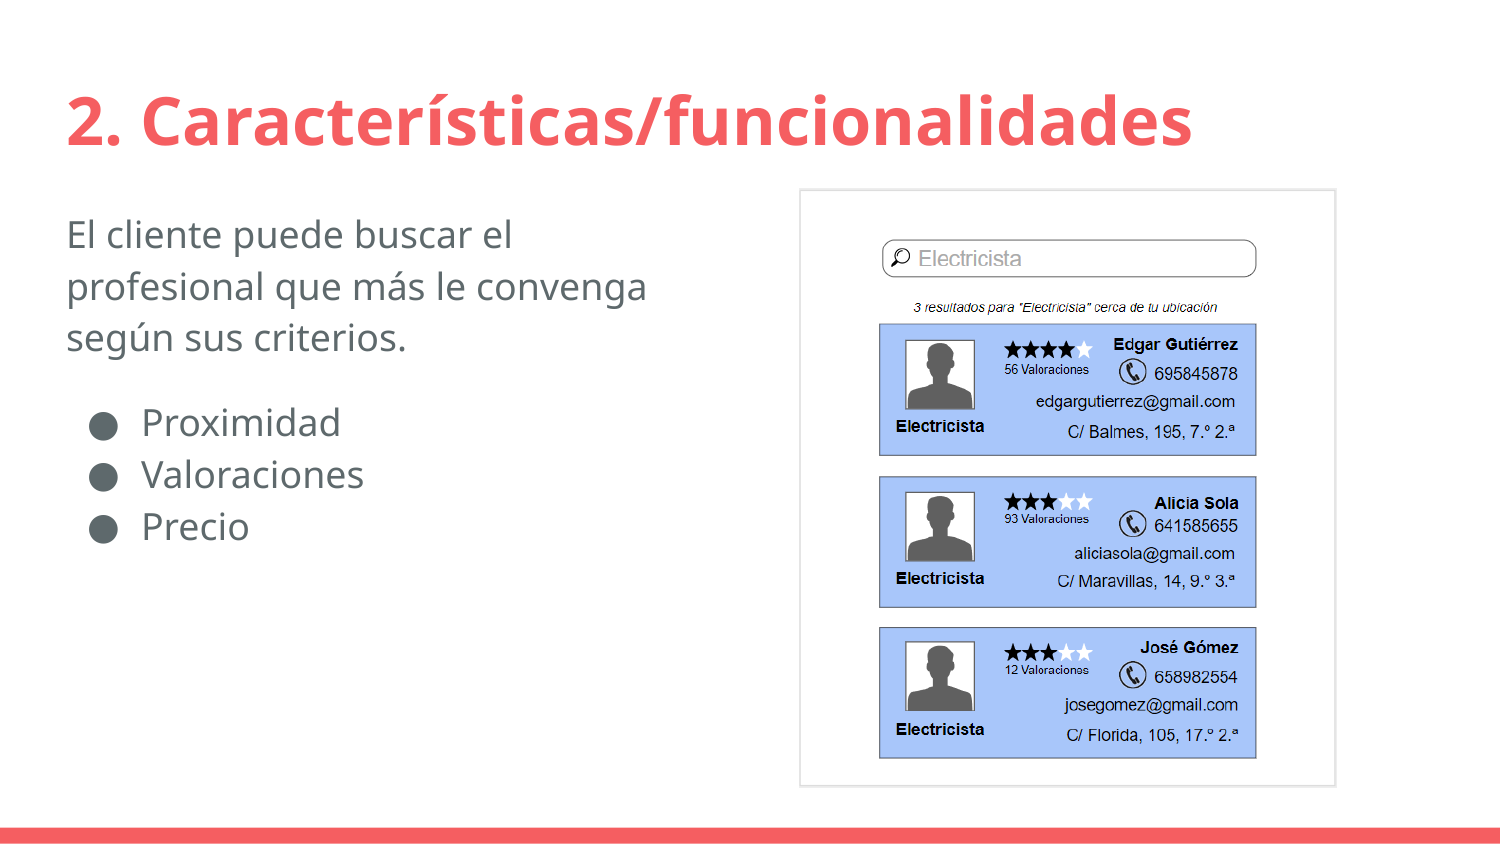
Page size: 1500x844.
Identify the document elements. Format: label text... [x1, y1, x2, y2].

title 2. Características/funcionalidades [51, 64, 1449, 181]
picture [798, 188, 1337, 788]
list El cliente puede buscar el profesional que más le convenga según sus criterios. Proximidad Valoraciones Precio [51, 189, 730, 768]
